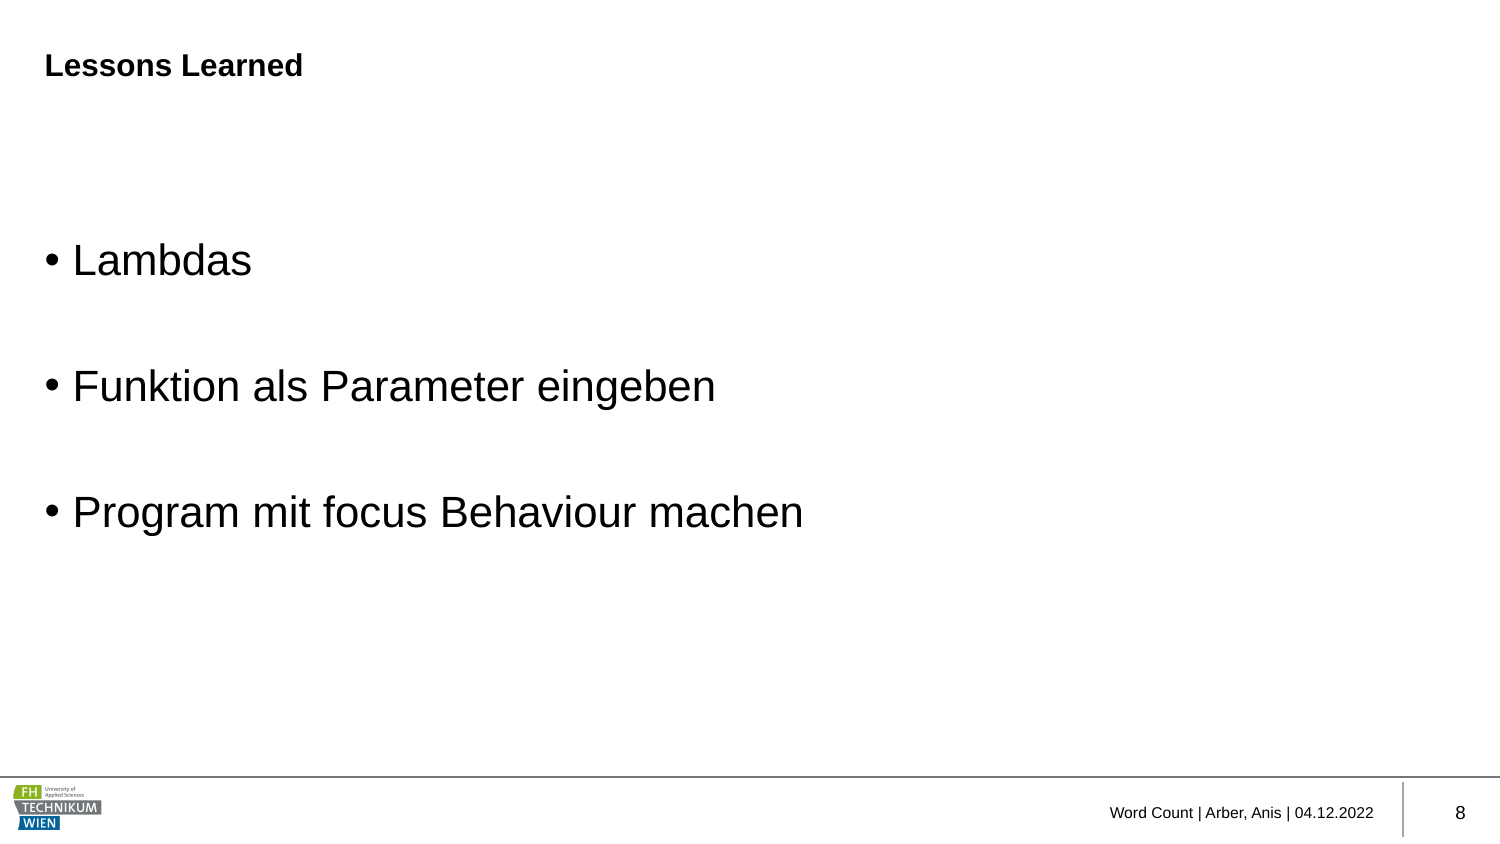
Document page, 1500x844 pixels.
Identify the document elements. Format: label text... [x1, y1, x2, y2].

picture [0, 771, 115, 844]
footer Word Count | Arber, Anis | 04.12.2022 [458, 789, 1389, 835]
list Lambdas Funktion als Parameter eingeben Program mit focus Behaviour machen [29, 99, 1469, 764]
slide_number 8 [1401, 789, 1481, 835]
title Lessons Learned [29, 18, 1469, 91]
